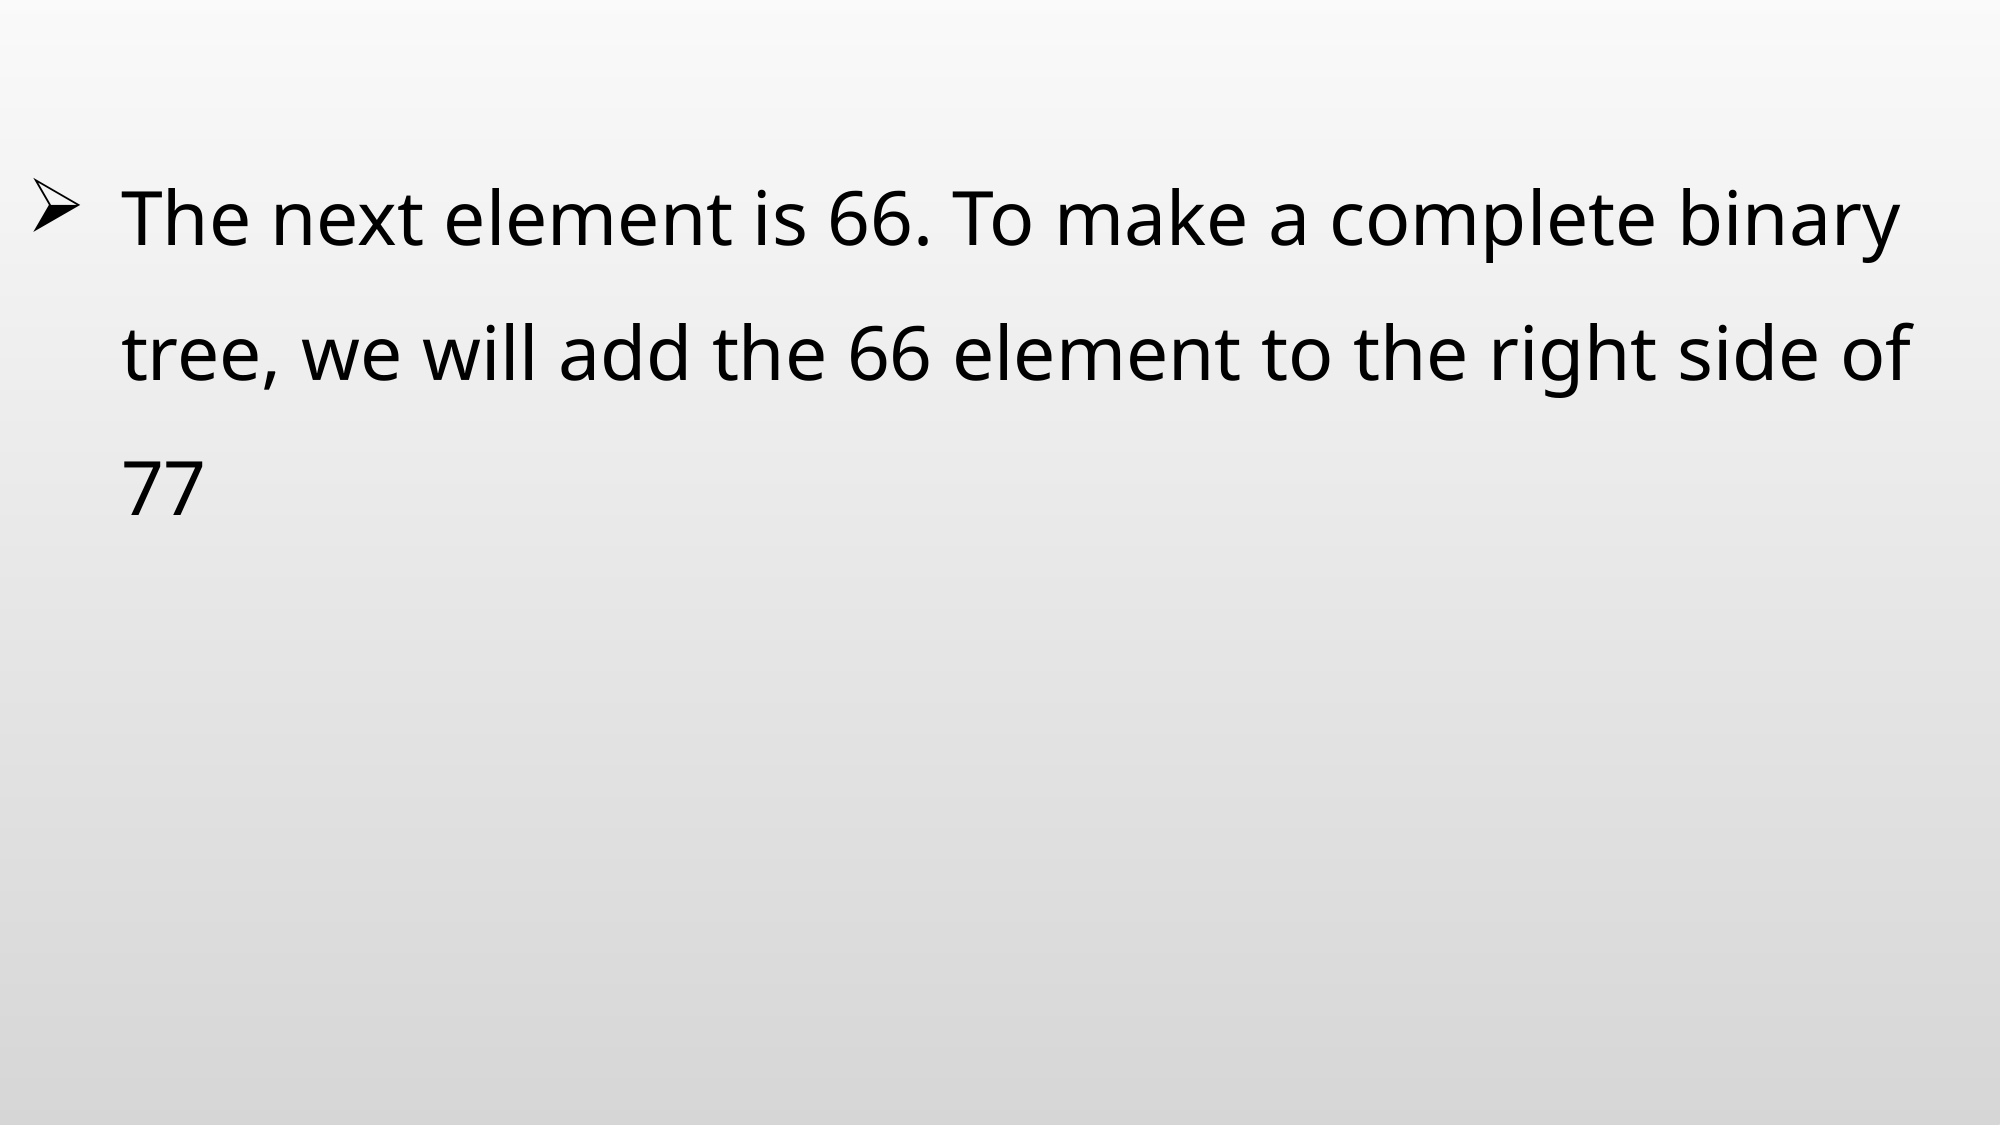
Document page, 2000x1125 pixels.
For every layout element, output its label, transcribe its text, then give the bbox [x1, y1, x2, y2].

list The next element is 66. To make a complete binary tree, we will add the 66 element to the right side of 77 [12, 117, 2000, 1125]
